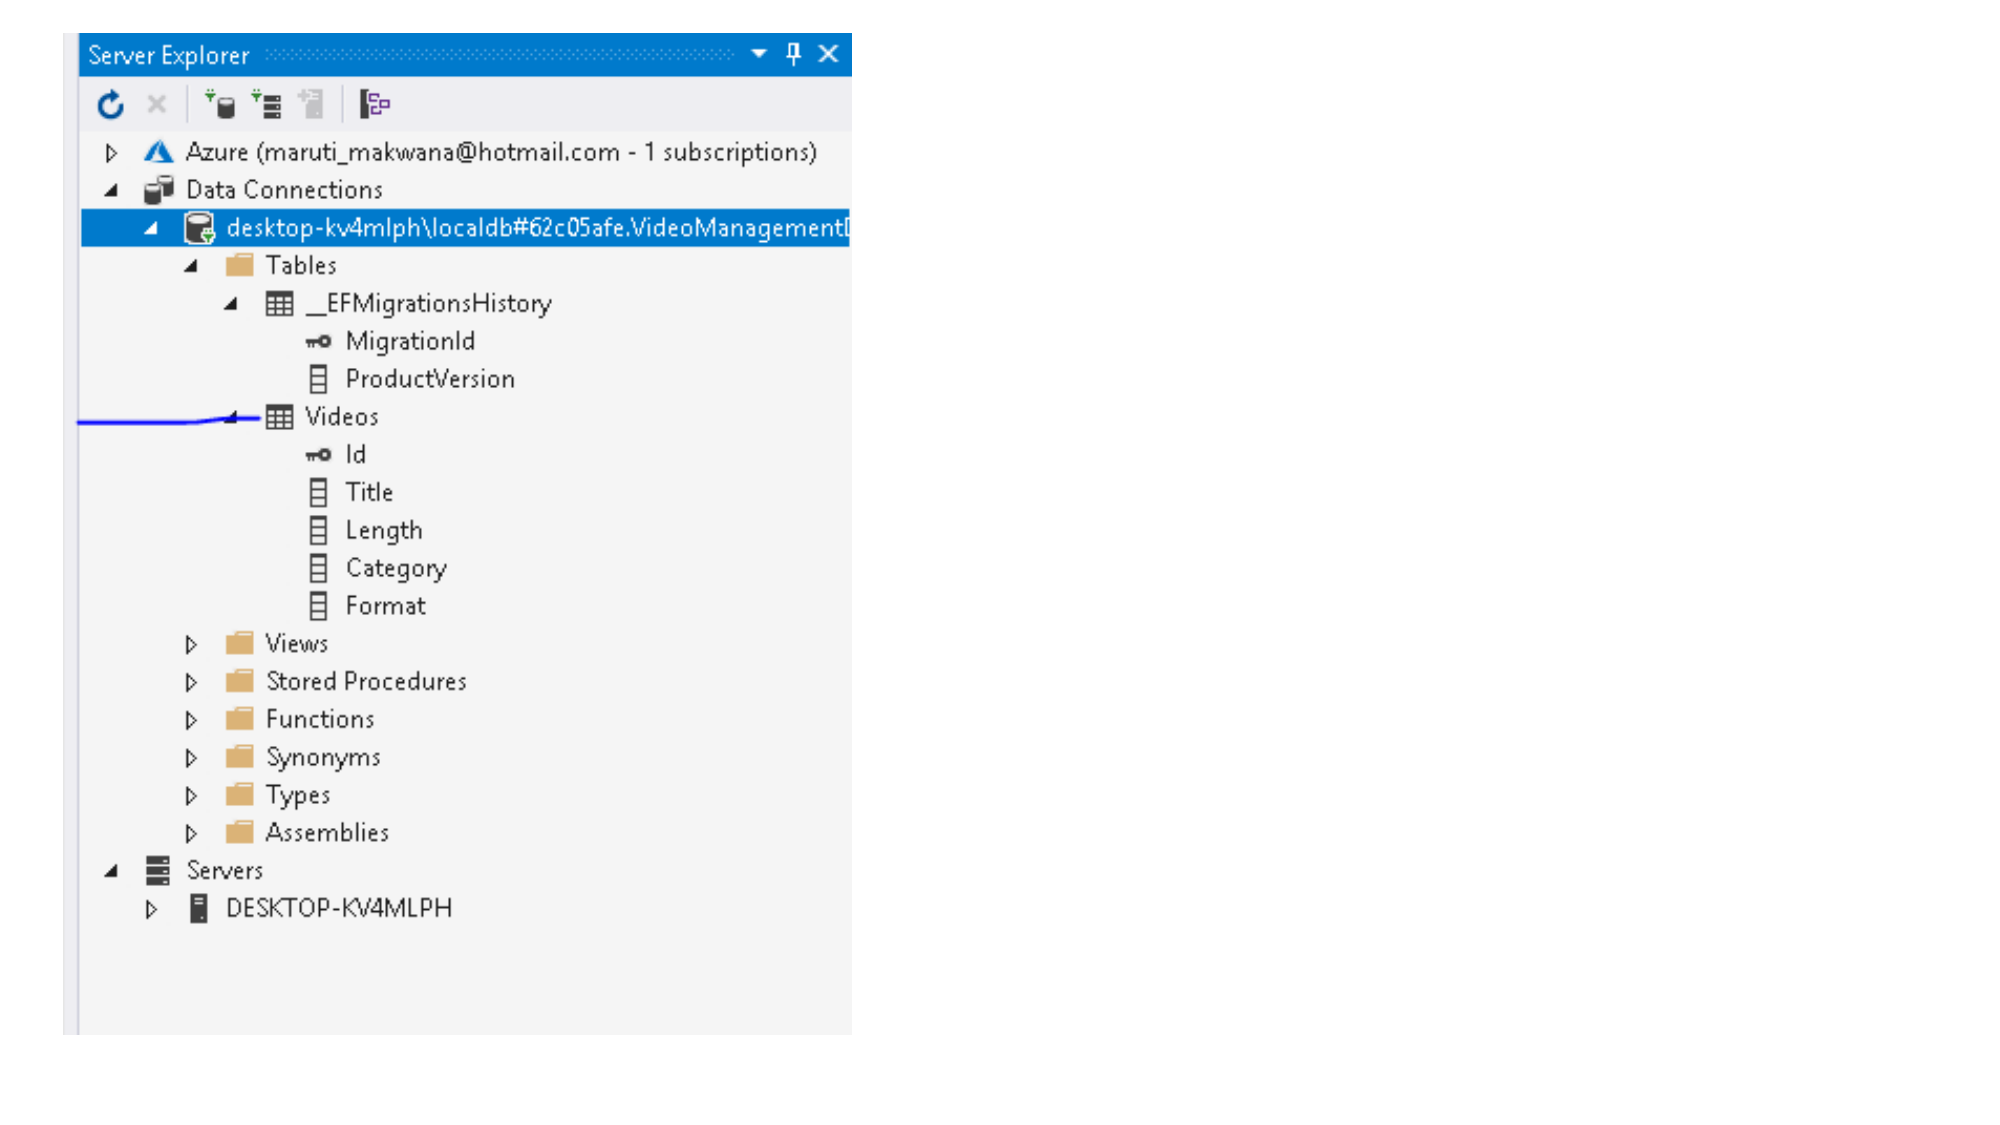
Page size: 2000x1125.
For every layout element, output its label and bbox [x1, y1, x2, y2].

picture [62, 33, 852, 1035]
